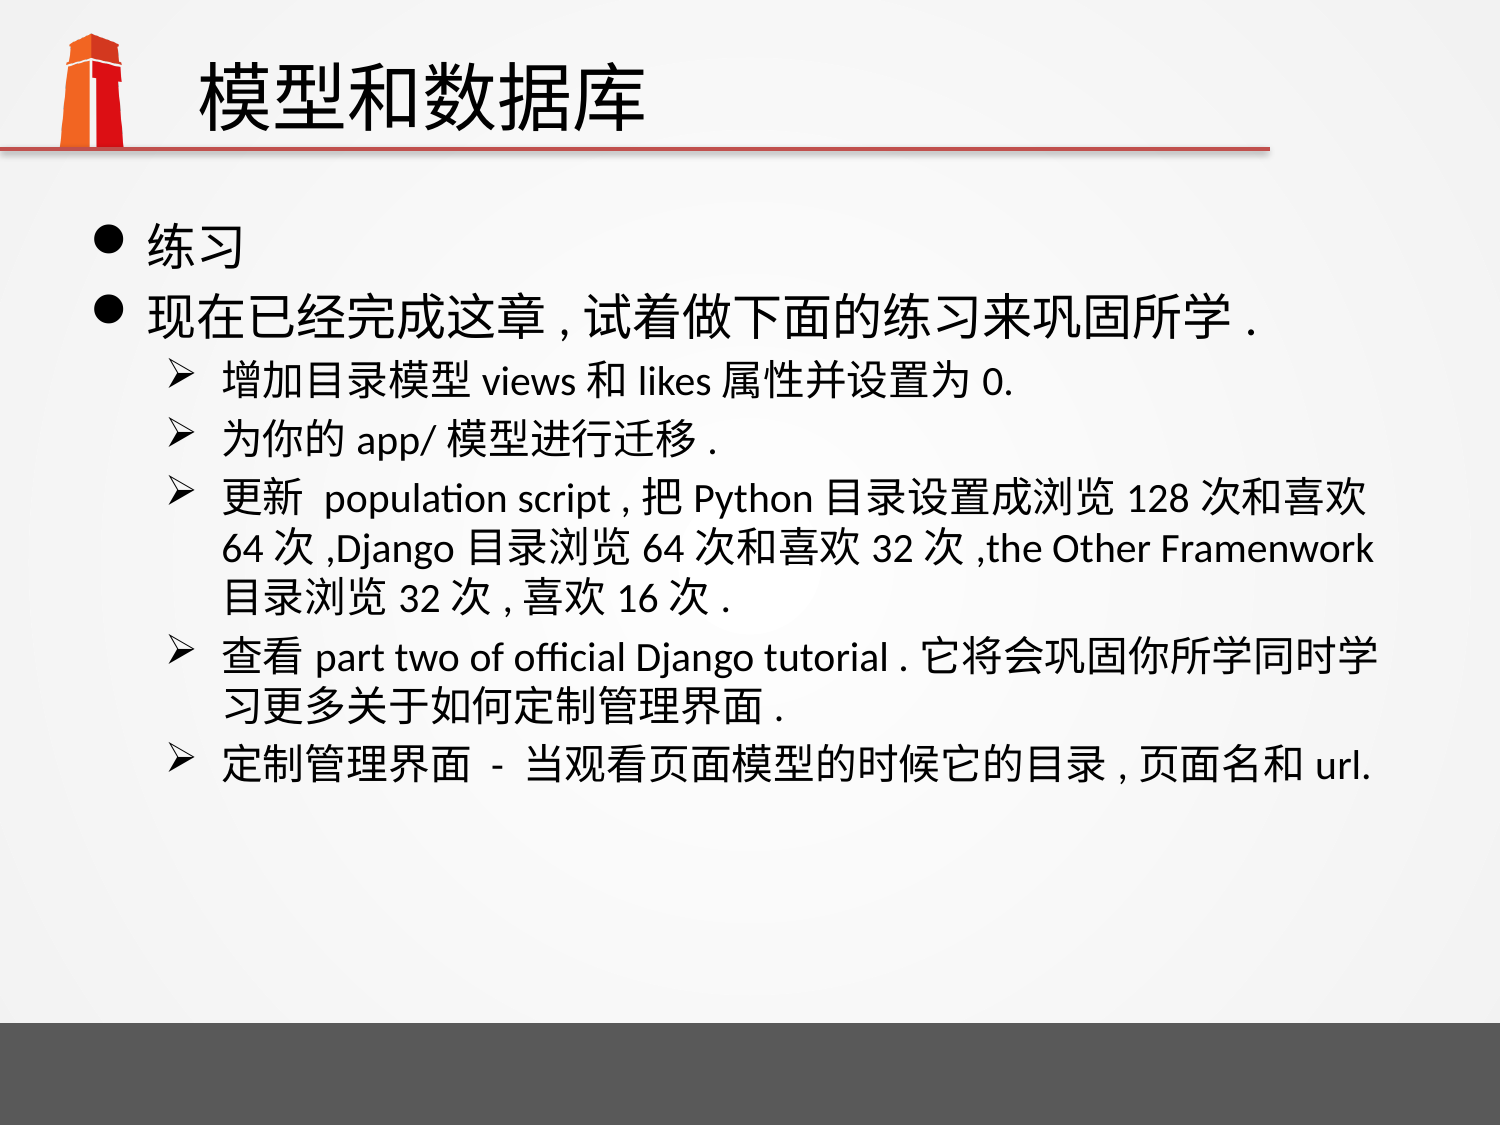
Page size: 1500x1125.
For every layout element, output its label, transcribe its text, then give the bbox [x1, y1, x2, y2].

picture [16, 11, 166, 147]
list 练习 现在已经完成这章,试着做下面的练习来巩固所学. 增加目录模型views和likes属性并设置为0. 为你的app/模型进行迁移. 更新 population script ,把Python目录设置成浏览128次和喜欢64次,Django目录浏览64次和喜欢32次,the Other Framenwork目录浏览32次,喜欢16次. 查看part two of official Django tutorial .它将会巩固你所学同时学习更多关于如何定制管理界面. 定制管理界面 - 当观看页面模型的时候它的目录,页面名和url. [75, 208, 1425, 1005]
title 模型和数据库 [183, 42, 1270, 149]
